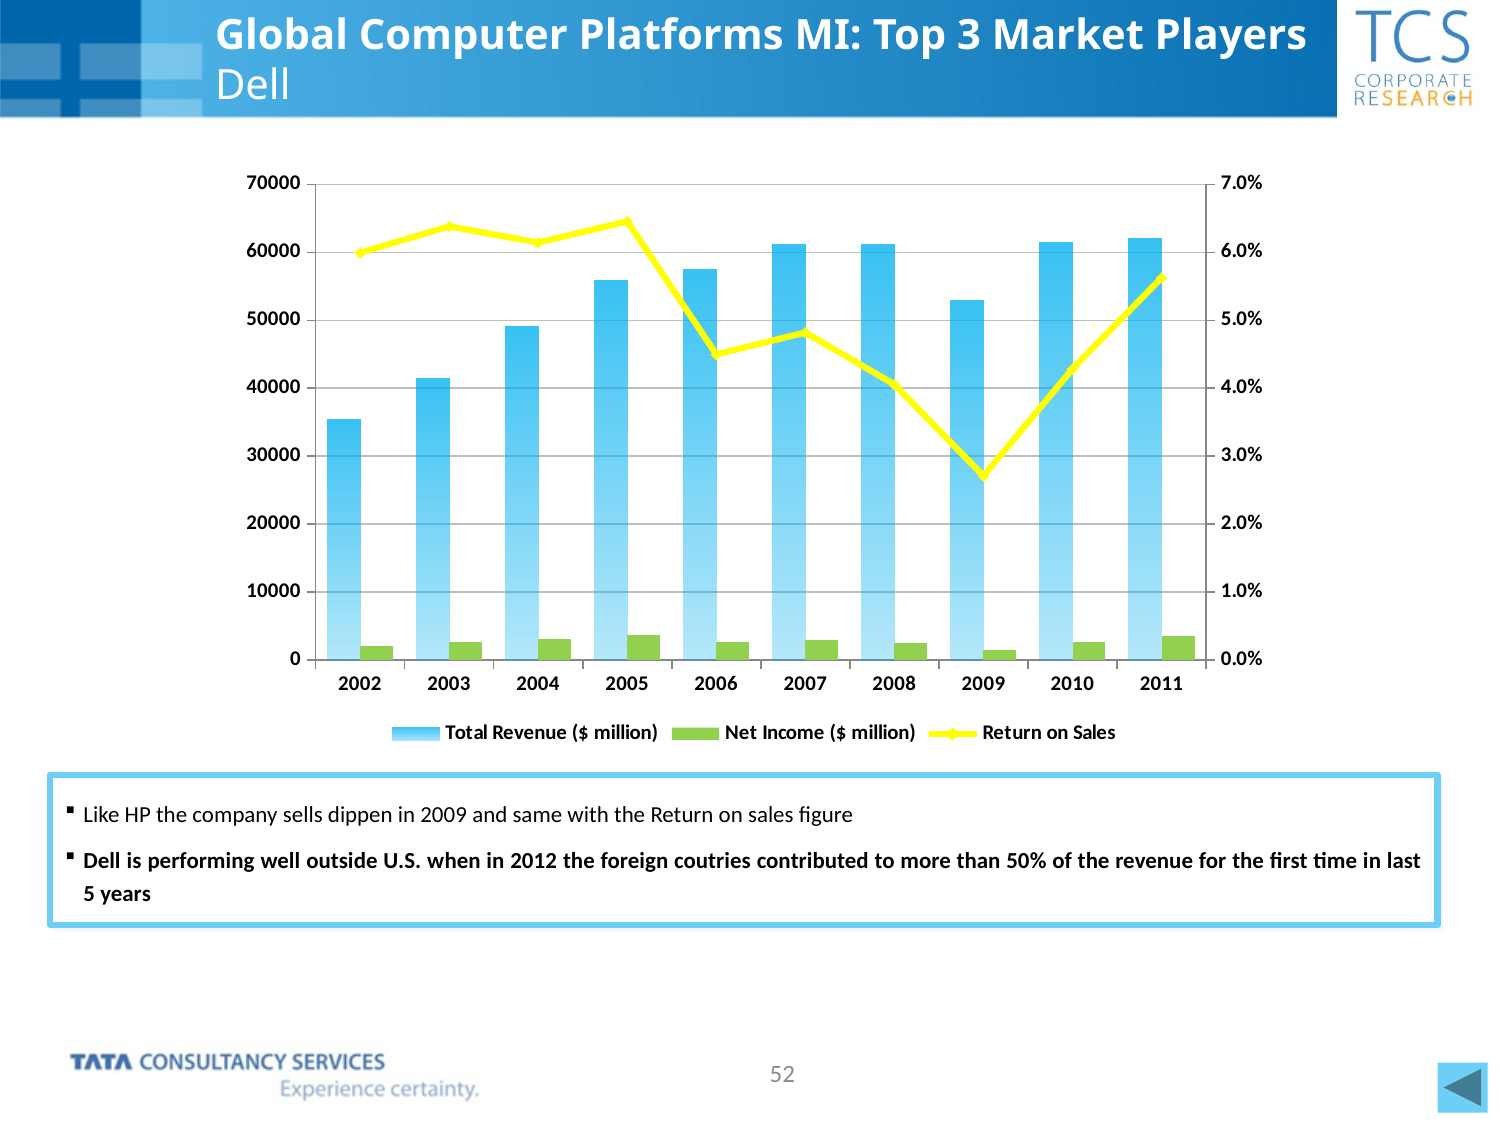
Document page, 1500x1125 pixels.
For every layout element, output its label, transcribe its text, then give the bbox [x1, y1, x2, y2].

slide_number 52 [750, 1042, 810, 1103]
title Global Computer Platforms MI: Top 3 Market Players Dell [199, 0, 1351, 126]
list Like HP the company sells dippen in 2009 and same with the Return on sales figure Dell is performing well outside U.S. when in 2012 the foreign coutries contributed to more than 50% of the revenue for the first time in last 5 years [49, 774, 1438, 926]
picture [0, 0, 1500, 1124]
chart [224, 162, 1283, 751]
text_box [1437, 1062, 1488, 1113]
